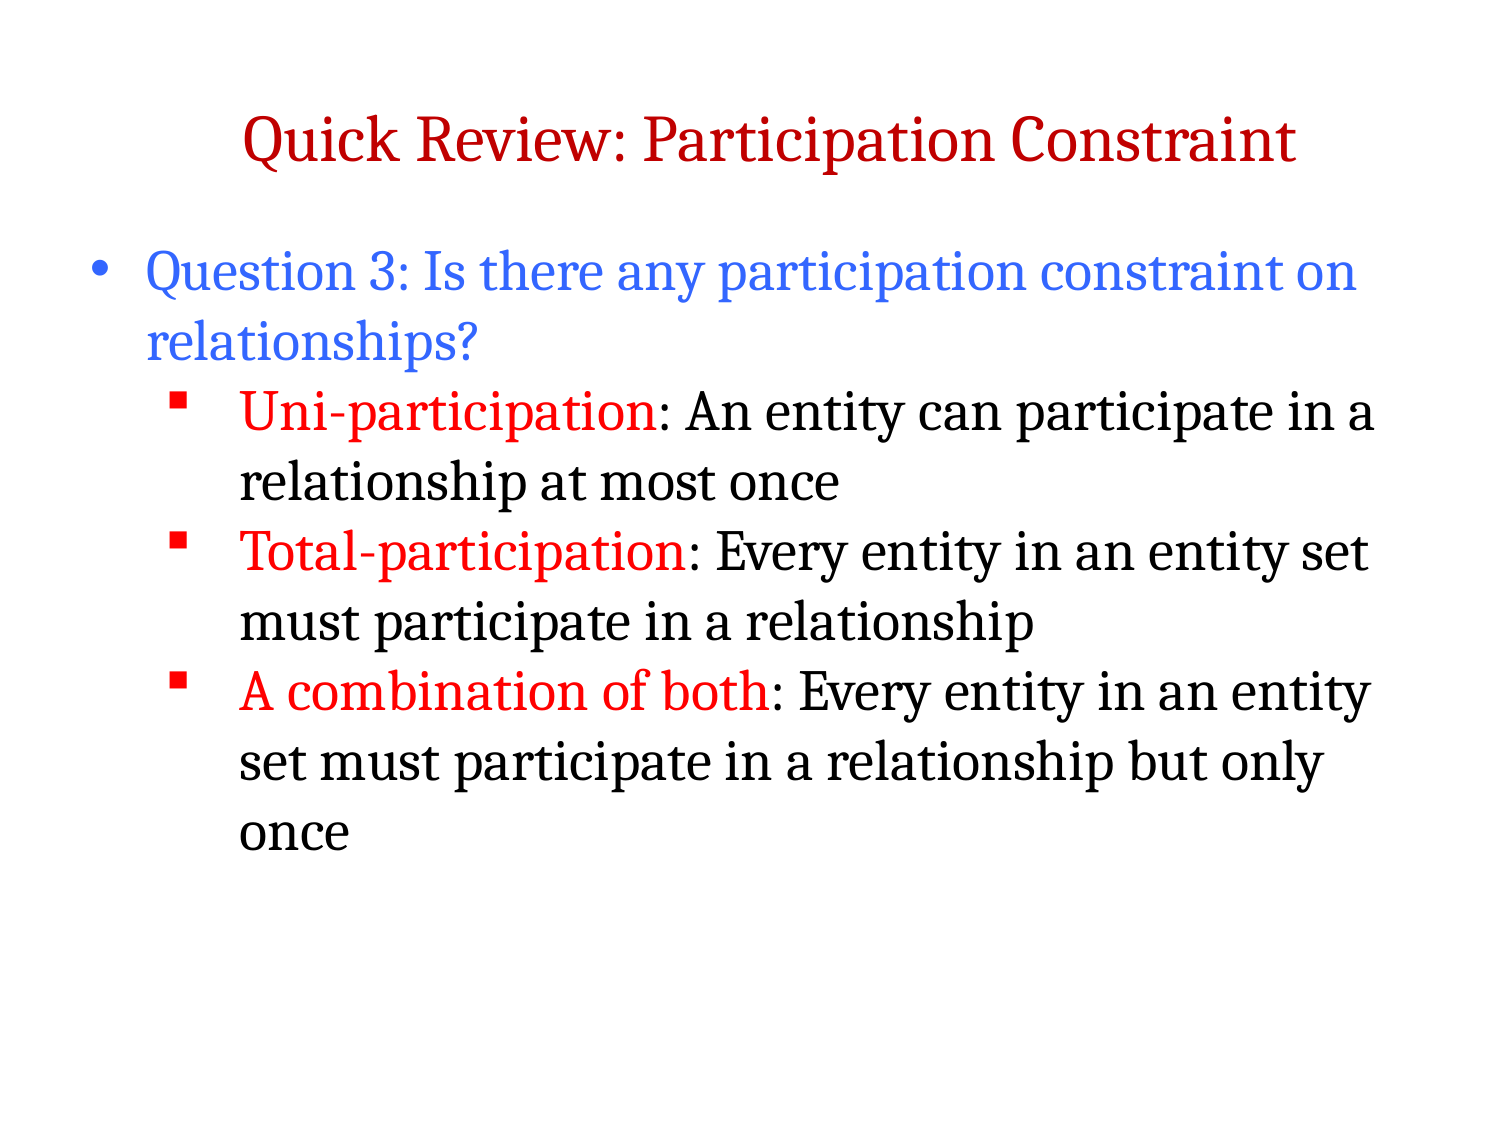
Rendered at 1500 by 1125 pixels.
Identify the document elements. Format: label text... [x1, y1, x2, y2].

text_box Question 3: Is there any participation constraint on relationships? Uni-participation: An entity can participate in a relationship at most once Total-participation: Every entity in an entity set must participate in a relationship A combination of both: Every entity in an entity set must participate in a relationship but only once [75, 224, 1400, 870]
text_box Quick Review: Participation Constraint [228, 87, 1329, 183]
